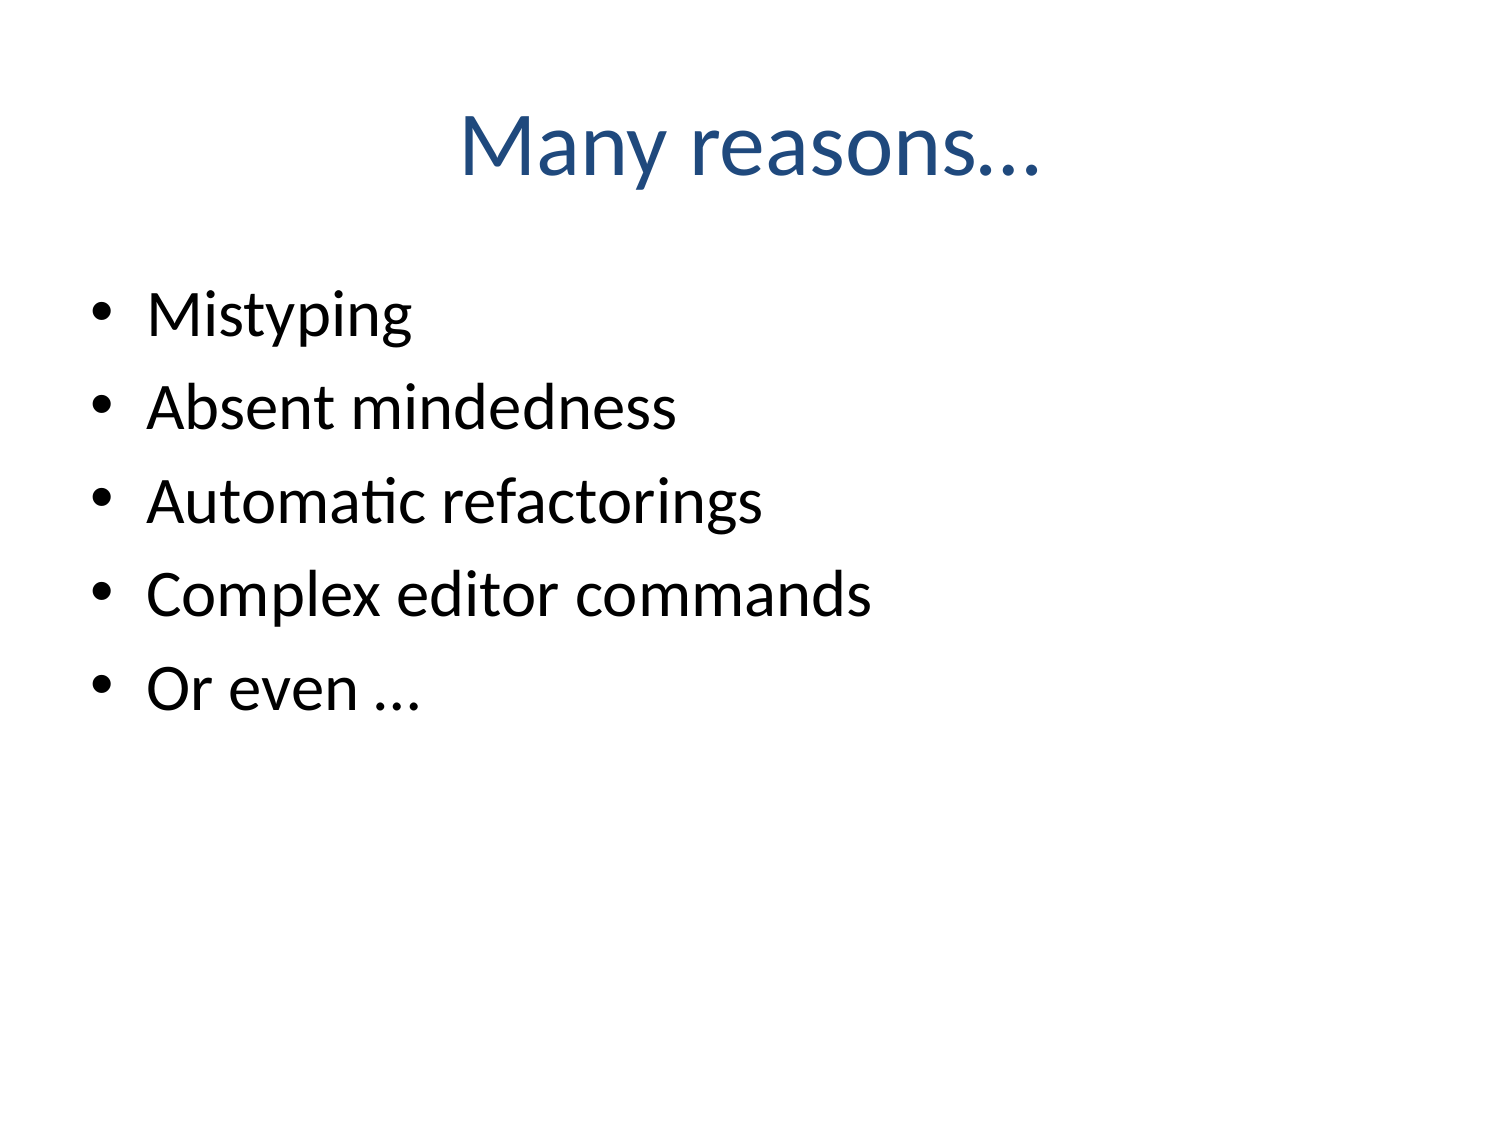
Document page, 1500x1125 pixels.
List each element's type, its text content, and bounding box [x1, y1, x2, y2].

list Mistyping Absent mindedness Automatic refactorings Complex editor commands Or even … [75, 262, 1425, 1005]
title Many reasons… [75, 45, 1425, 233]
